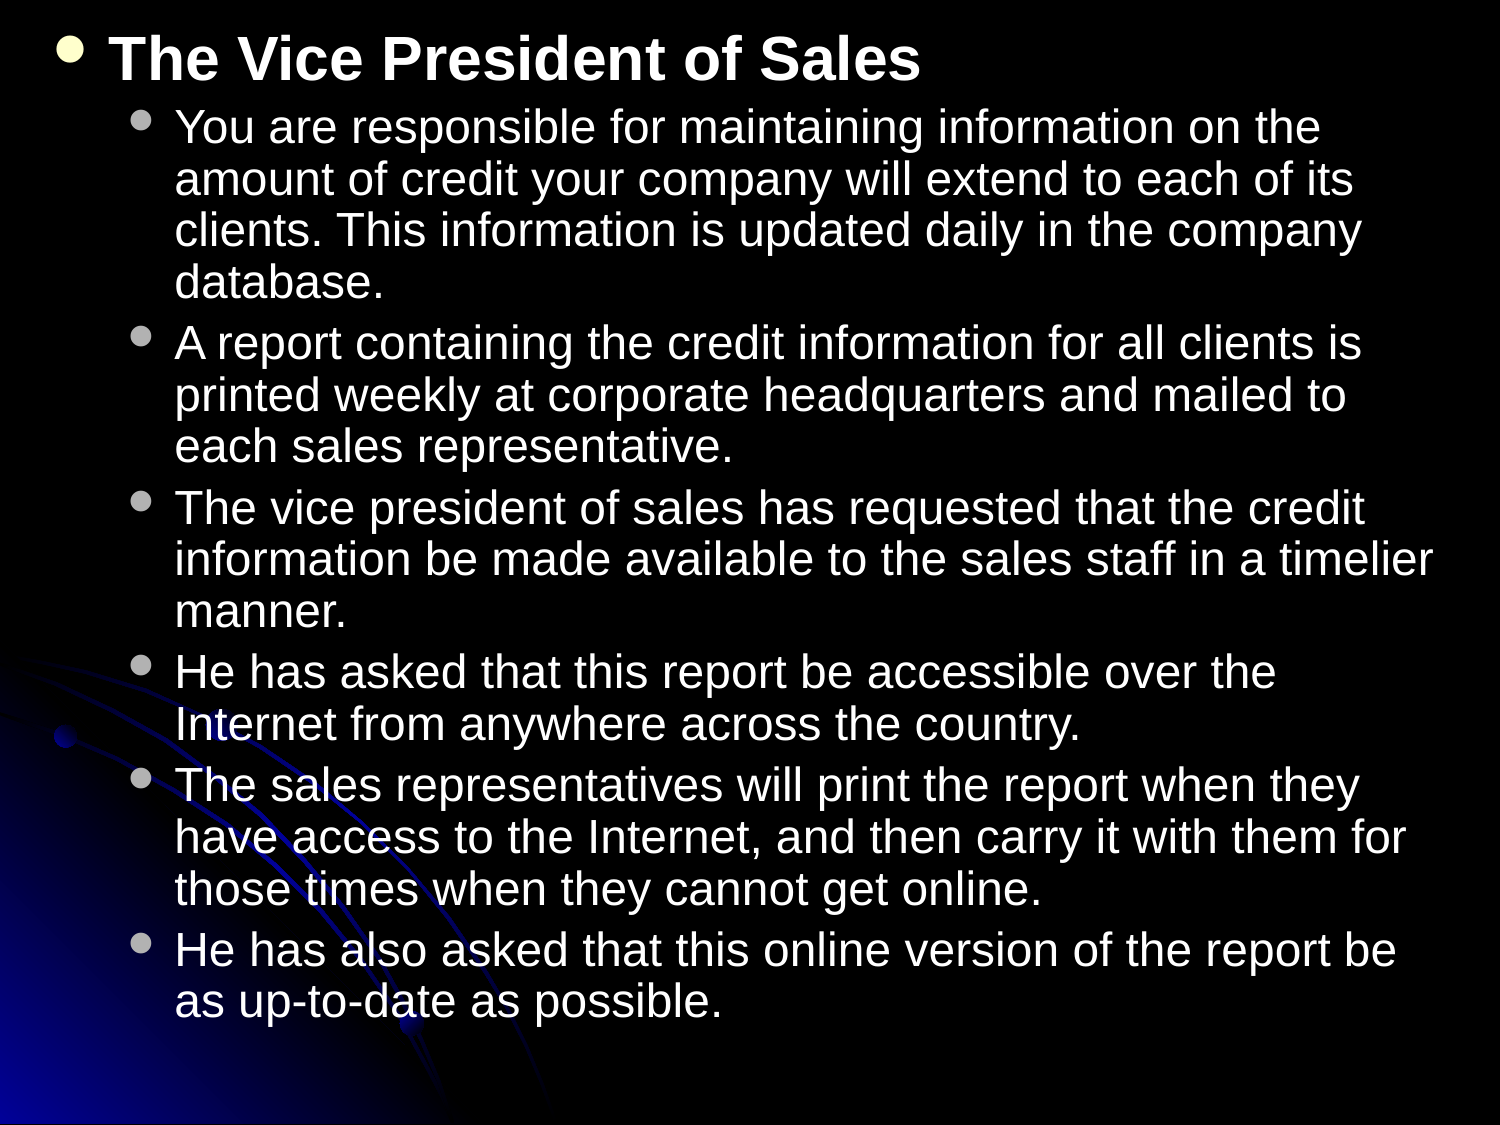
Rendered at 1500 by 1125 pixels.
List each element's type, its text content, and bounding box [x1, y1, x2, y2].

list The Vice President of Sales You are responsible for maintaining information on the amount of credit your company will extend to each of its clients. This information is updated daily in the company database. A report containing the credit information for all clients is printed weekly at corporate headquarters and mailed to each sales representative. The vice president of sales has requested that the credit information be made available to the sales staff in a timelier manner. He has asked that this report be accessible over the Internet from anywhere across the country. The sales representatives will print the report when they have access to the Internet, and then carry it with them for those times when they cannot get online. He has also asked that this online version of the report be as up-to-date as possible. [37, 24, 1463, 1113]
